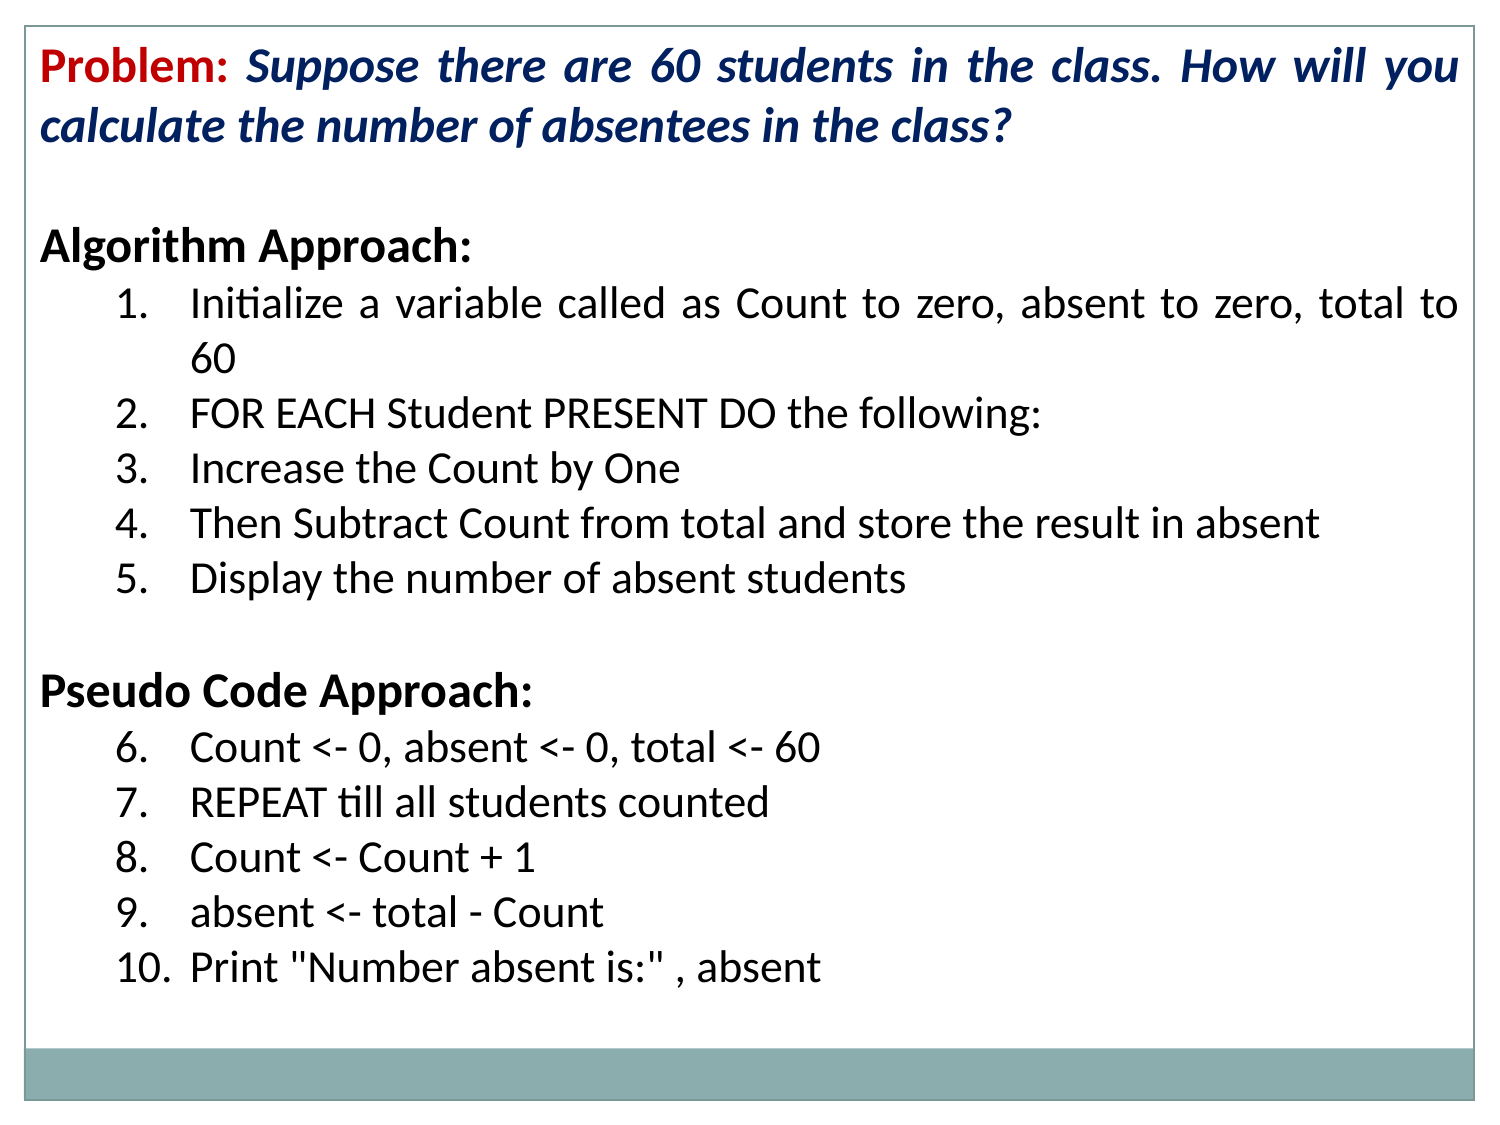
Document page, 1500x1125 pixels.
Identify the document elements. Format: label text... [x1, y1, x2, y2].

text_box Problem: Suppose there are 60 students in the class. How will you calculate the number of absentees in the class? Algorithm Approach: Initialize a variable called as Count to zero, absent to zero, total to 60 FOR EACH Student PRESENT DO the following: Increase the Count by One Then Subtract Count from total and store the result in absent Display the number of absent students Pseudo Code Approach: Count <- 0, absent <- 0, total <- 60 REPEAT till all students counted Count <- Count + 1 absent <- total - Count Print "Number absent is:" , absent [24, 24, 1475, 1000]
